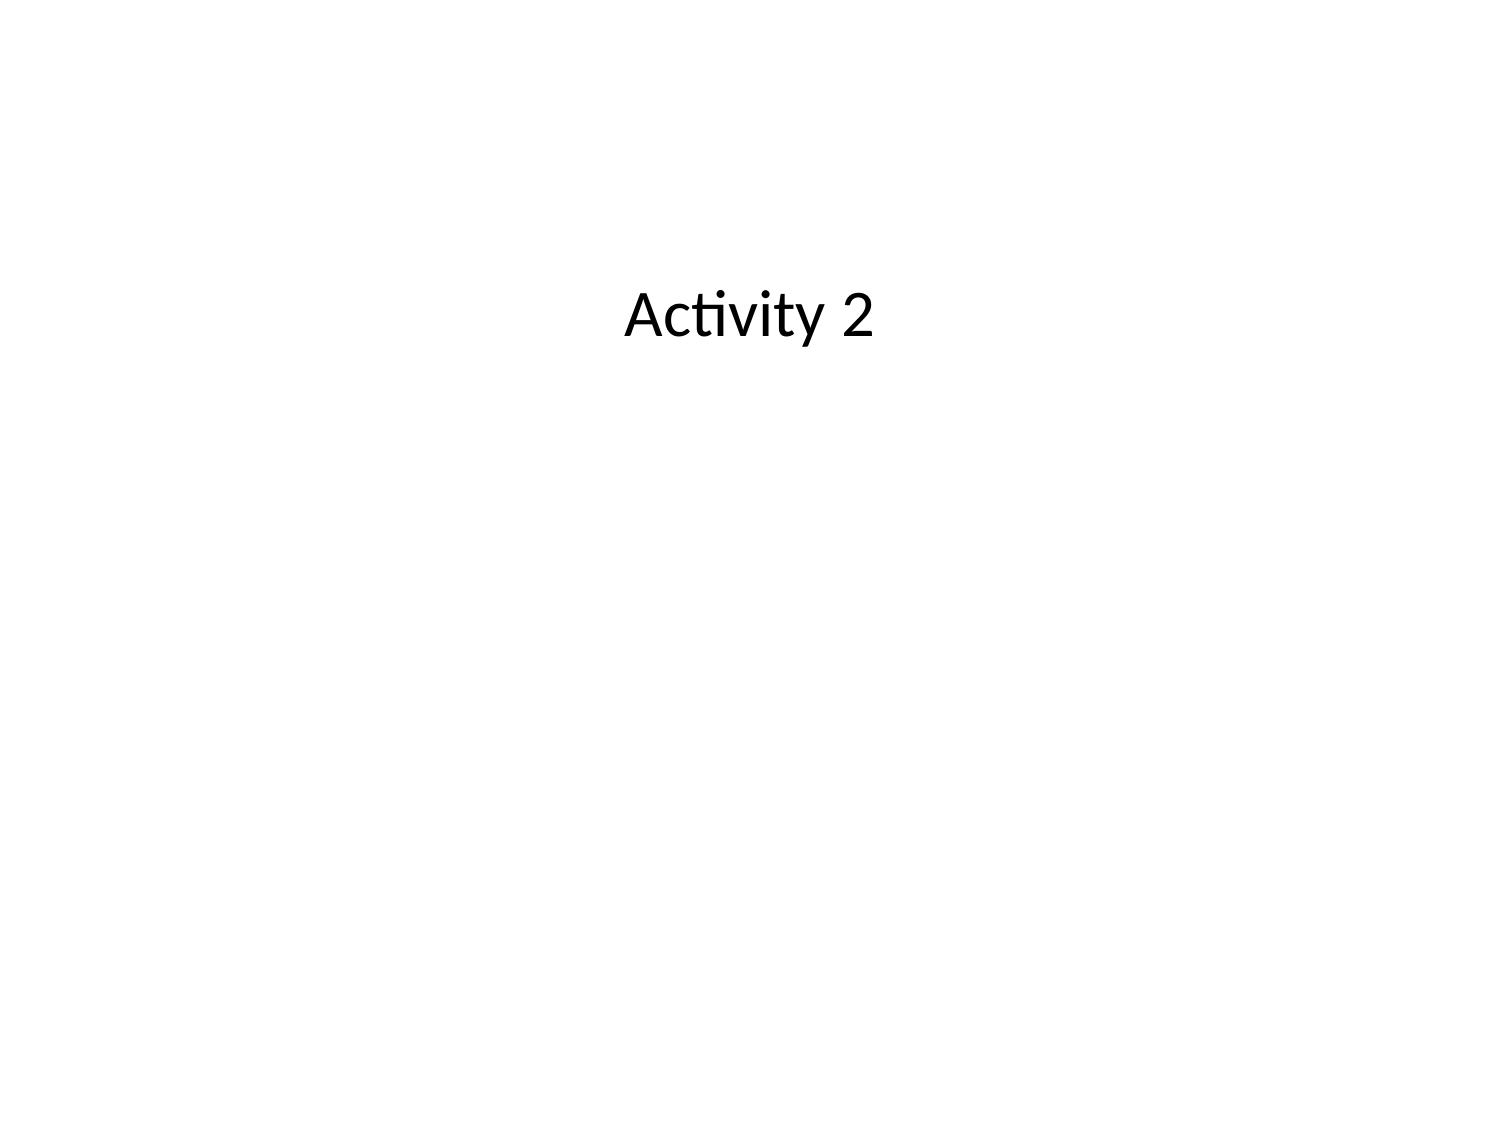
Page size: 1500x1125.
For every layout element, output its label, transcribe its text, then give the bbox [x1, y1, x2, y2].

list Activity 2 [75, 262, 1425, 1005]
